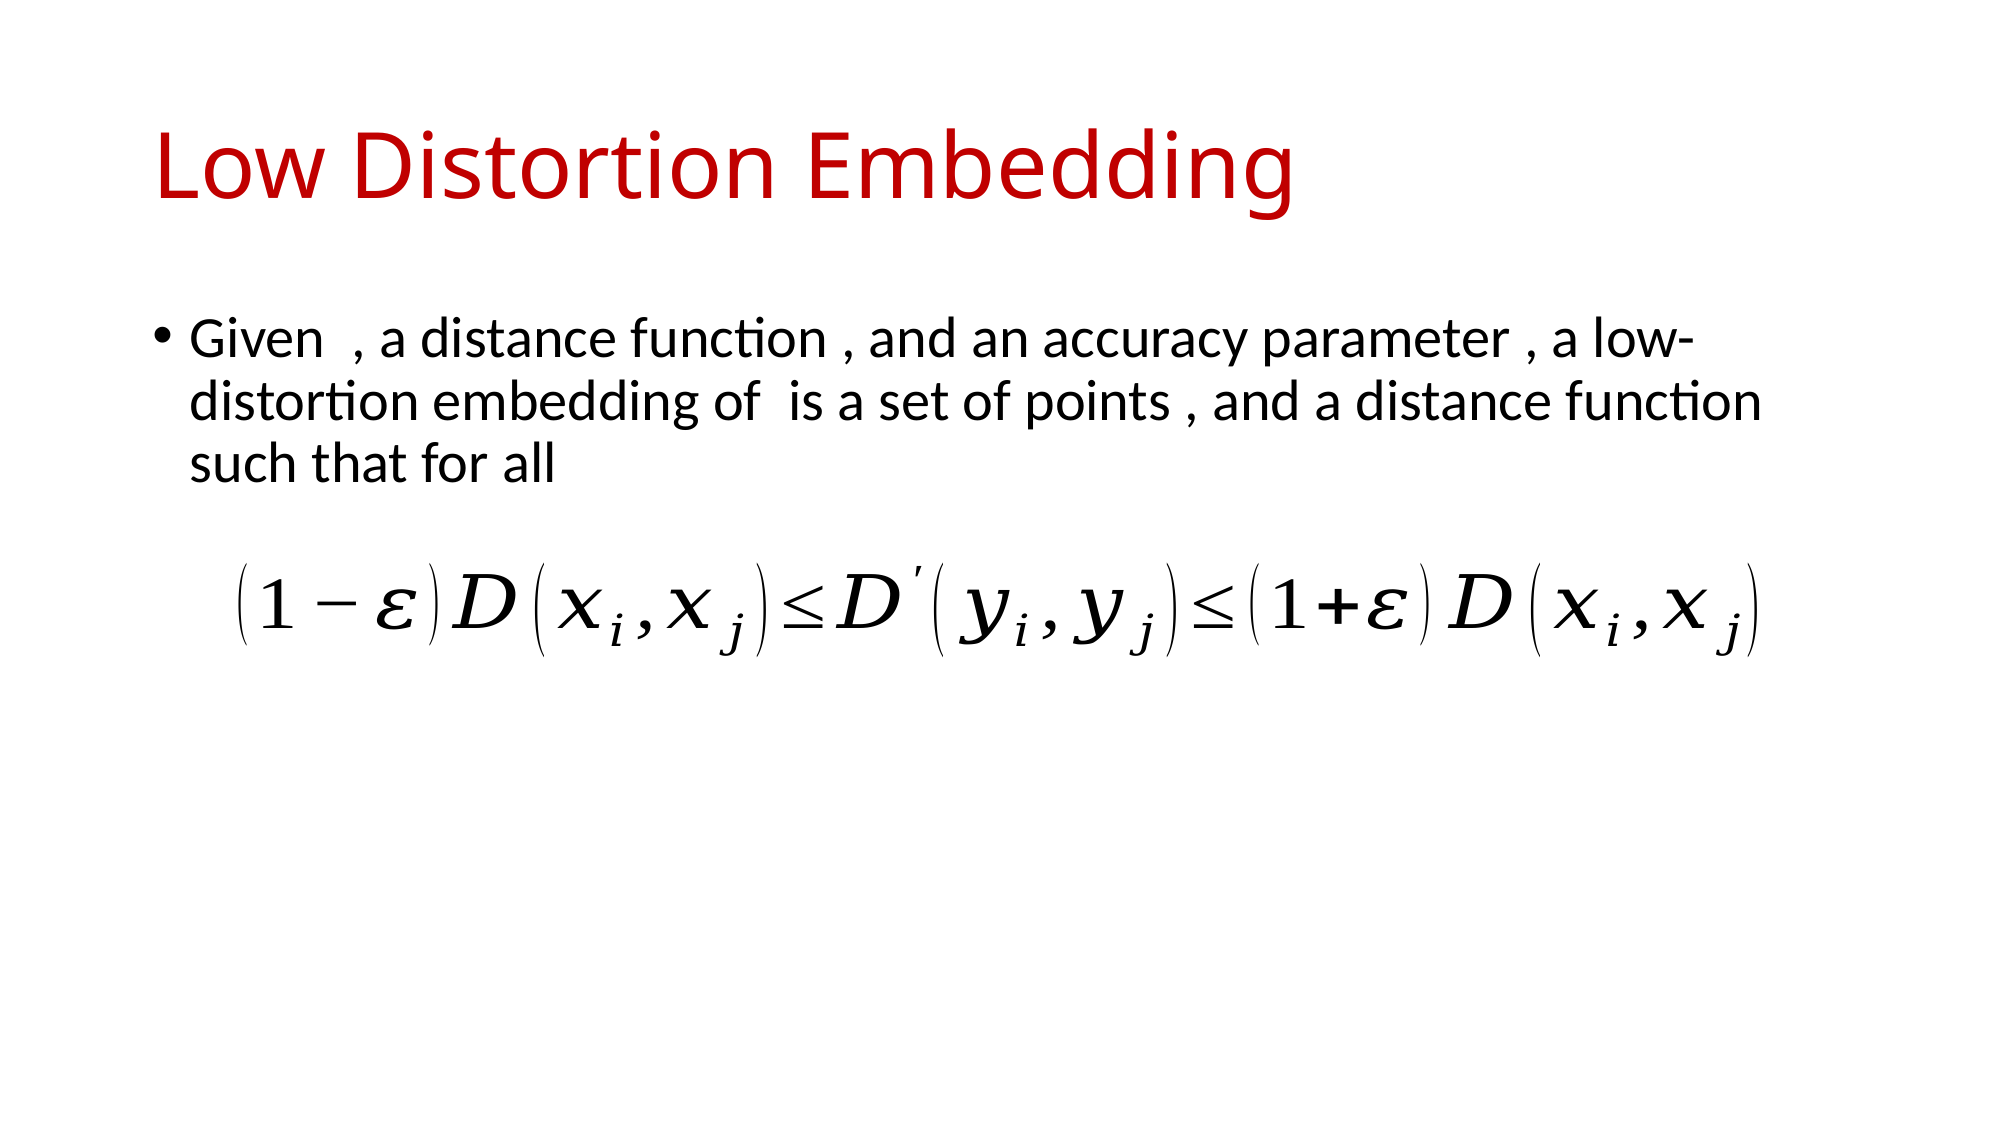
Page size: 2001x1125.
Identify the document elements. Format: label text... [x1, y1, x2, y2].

title Low Distortion Embedding [137, 59, 1863, 278]
